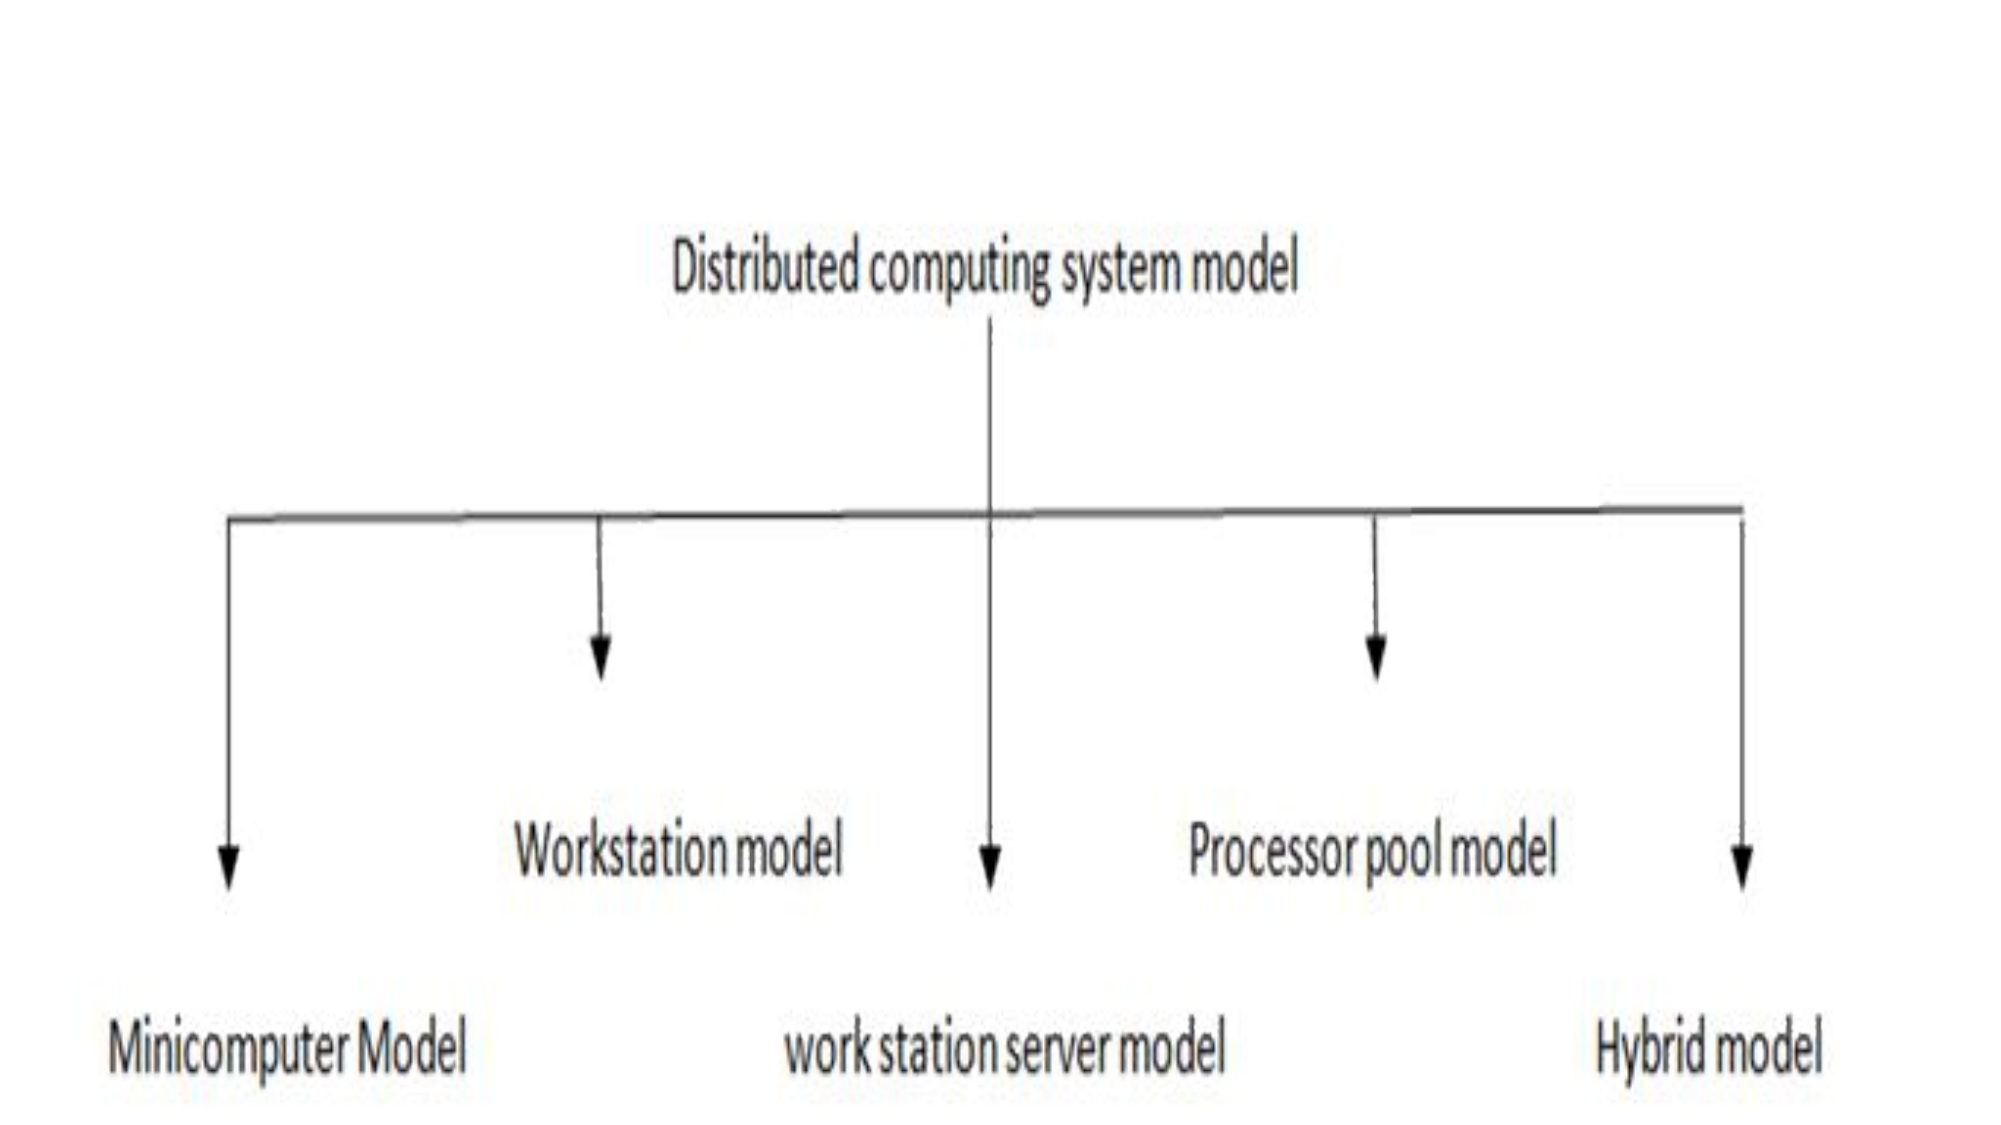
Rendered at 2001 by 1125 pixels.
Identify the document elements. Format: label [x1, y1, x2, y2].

list [75, 163, 1840, 1125]
